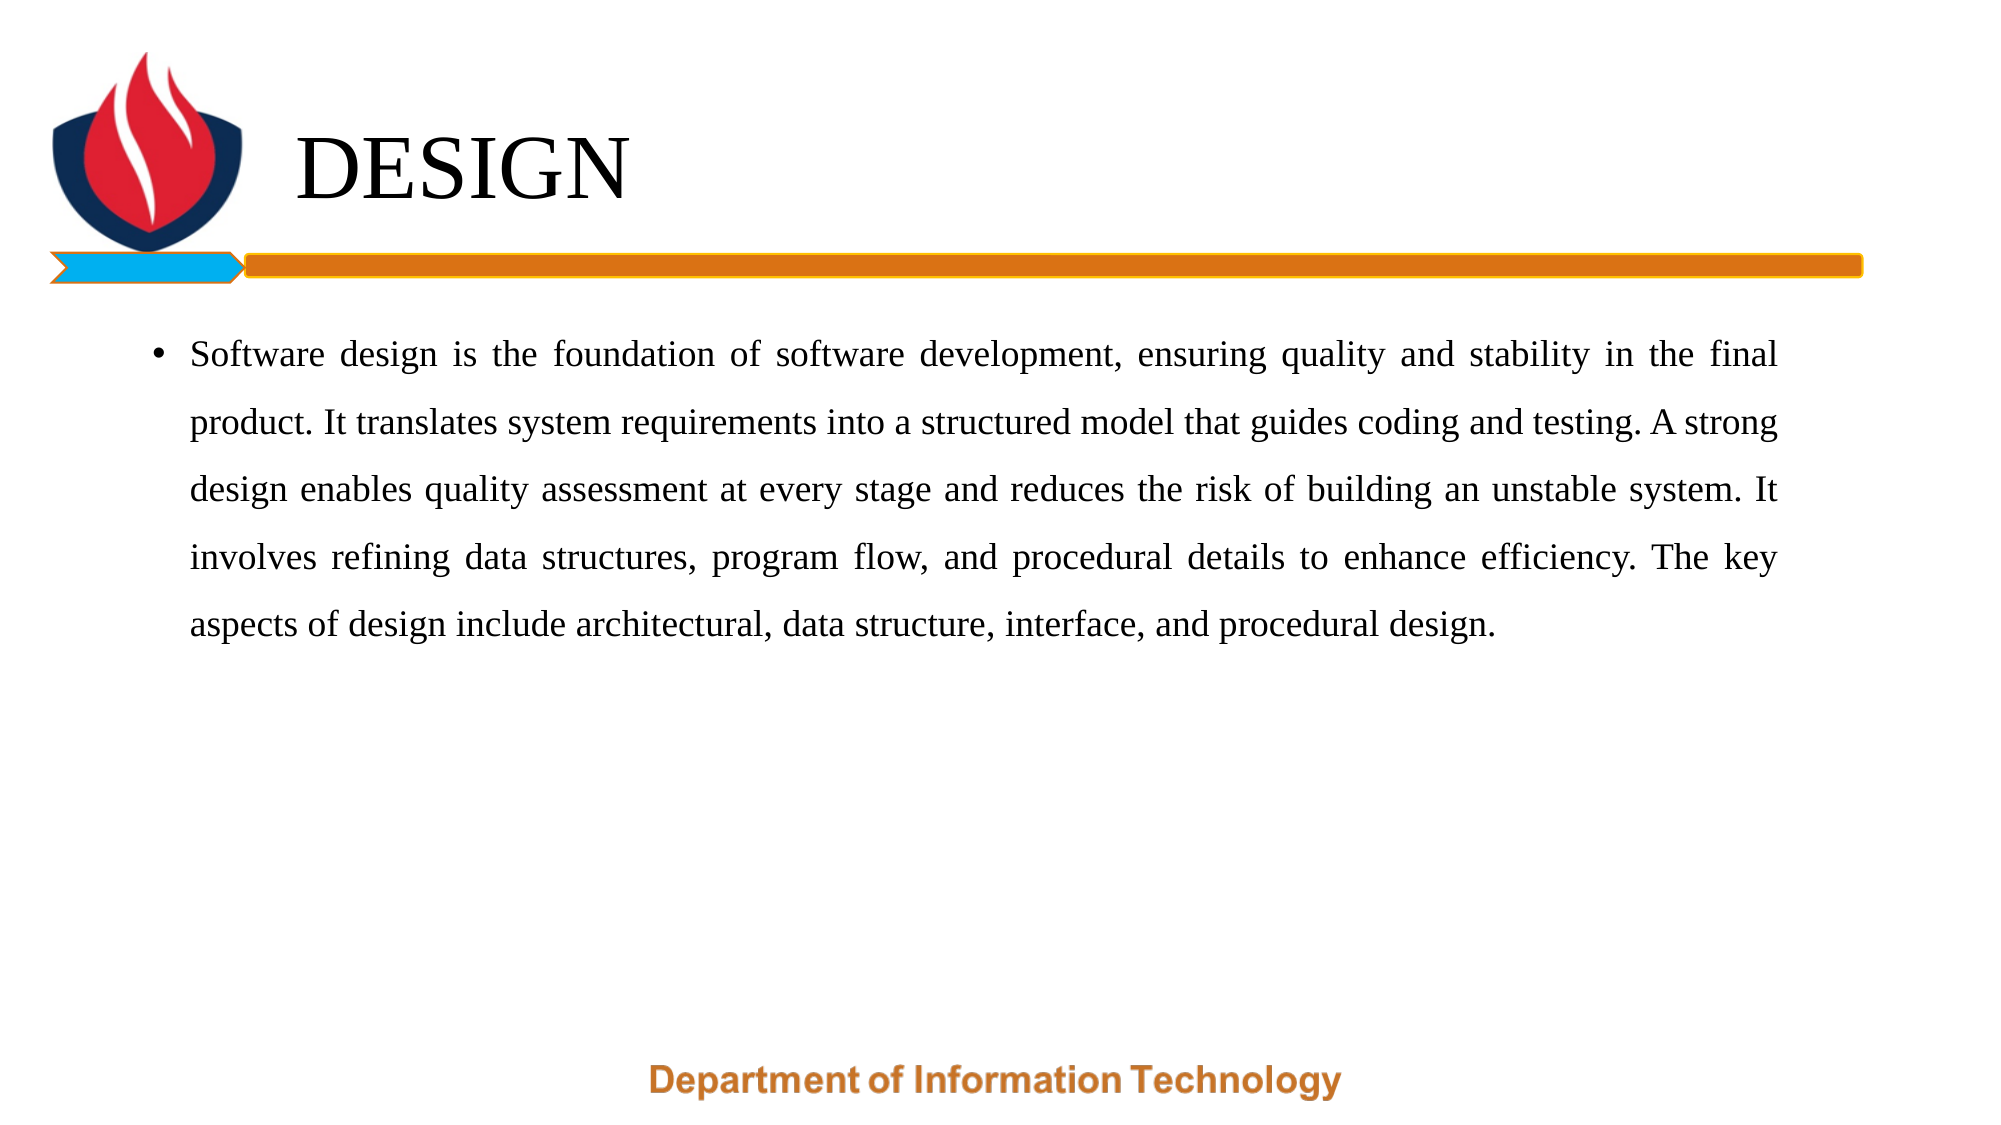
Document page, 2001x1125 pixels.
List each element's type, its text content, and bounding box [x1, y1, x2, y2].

title DESIGN [280, 59, 1863, 278]
picture [625, 1043, 1374, 1125]
picture [52, 52, 245, 261]
list Software design is the foundation of software development, ensuring quality and stability in the final product. It translates system requirements into a structured model that guides coding and testing. A strong design enables quality assessment at every stage and reduces the risk of building an unstable system. It involves refining data structures, program flow, and procedural details to enhance efficiency. The key aspects of design include architectural, data structure, interface, and procedural design. [137, 299, 1796, 1014]
